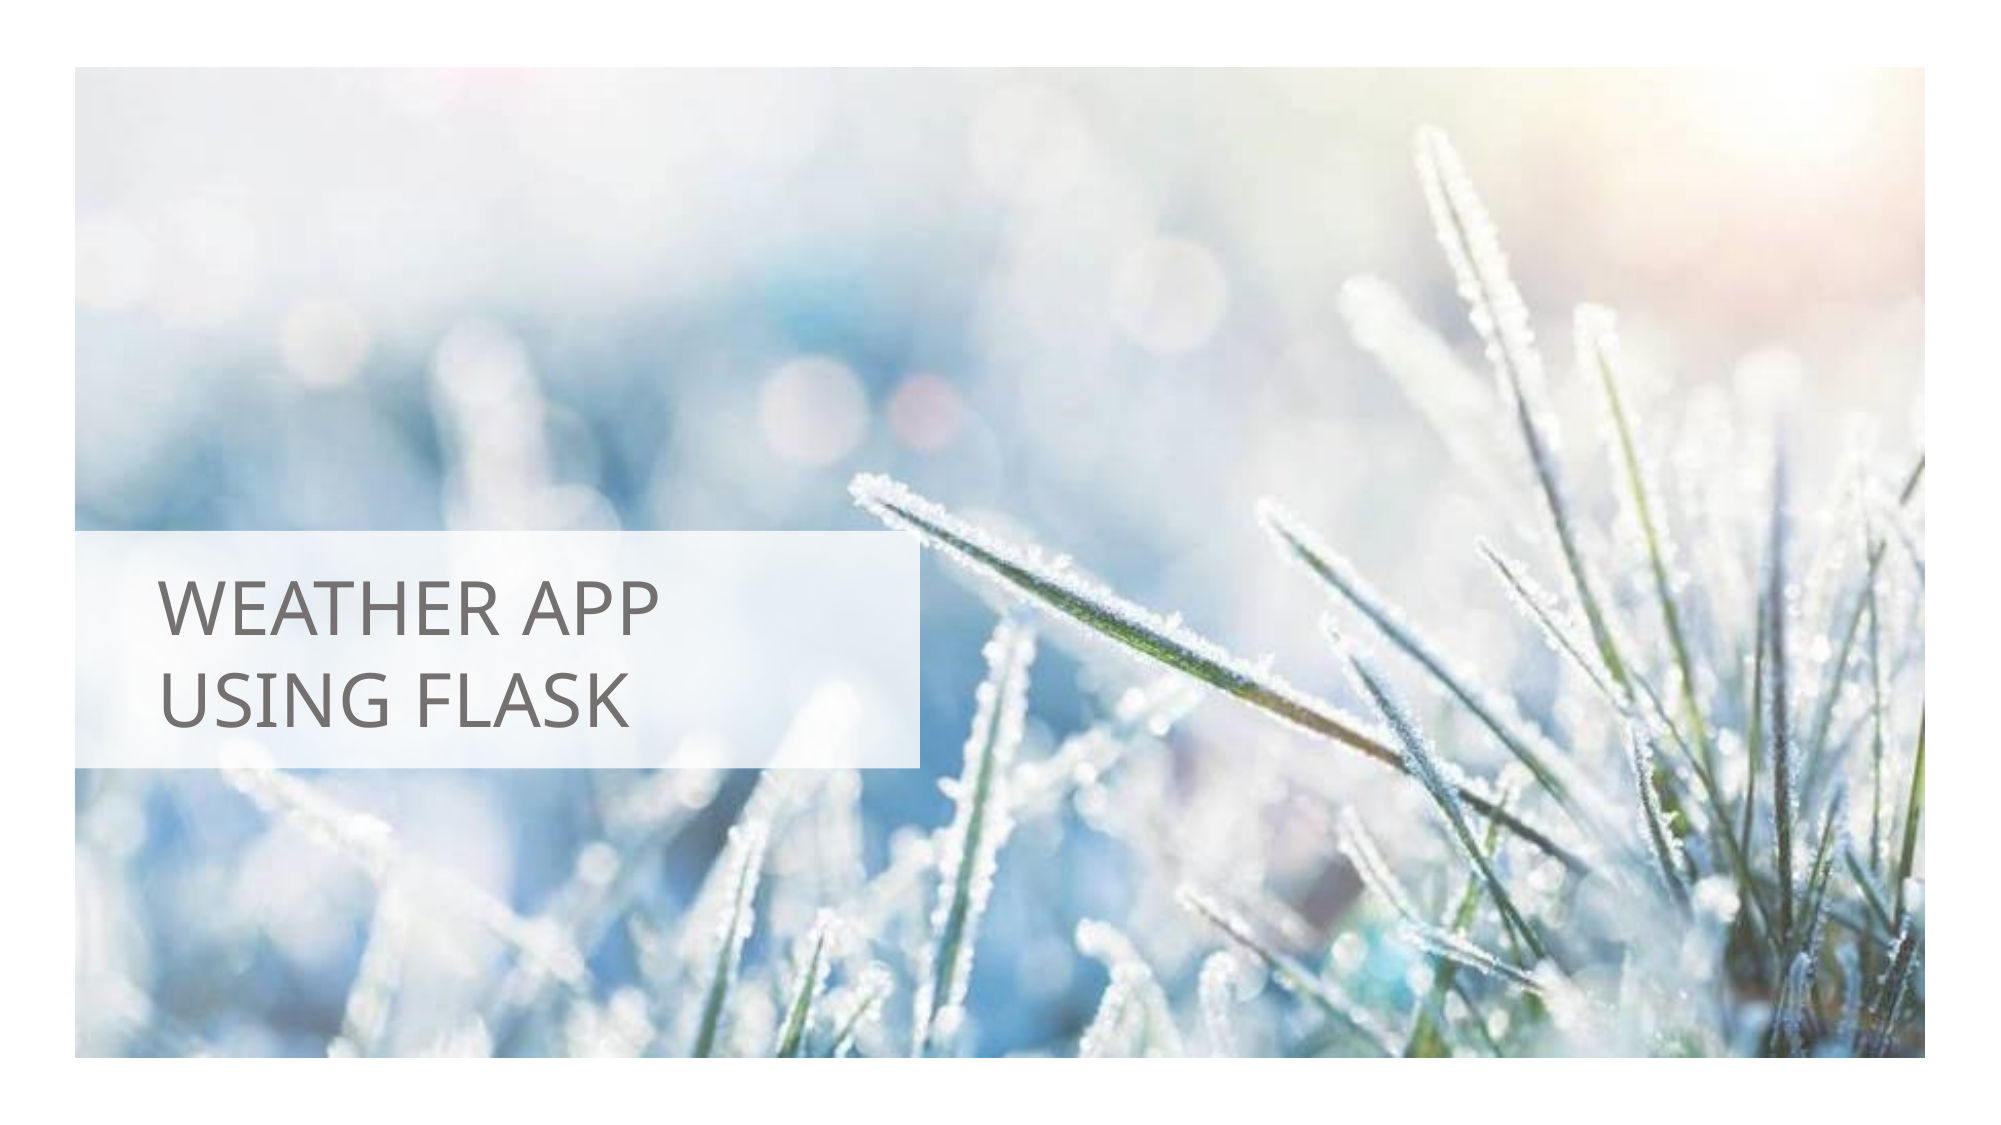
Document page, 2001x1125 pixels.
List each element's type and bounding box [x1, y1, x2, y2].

picture [75, 67, 1925, 1058]
